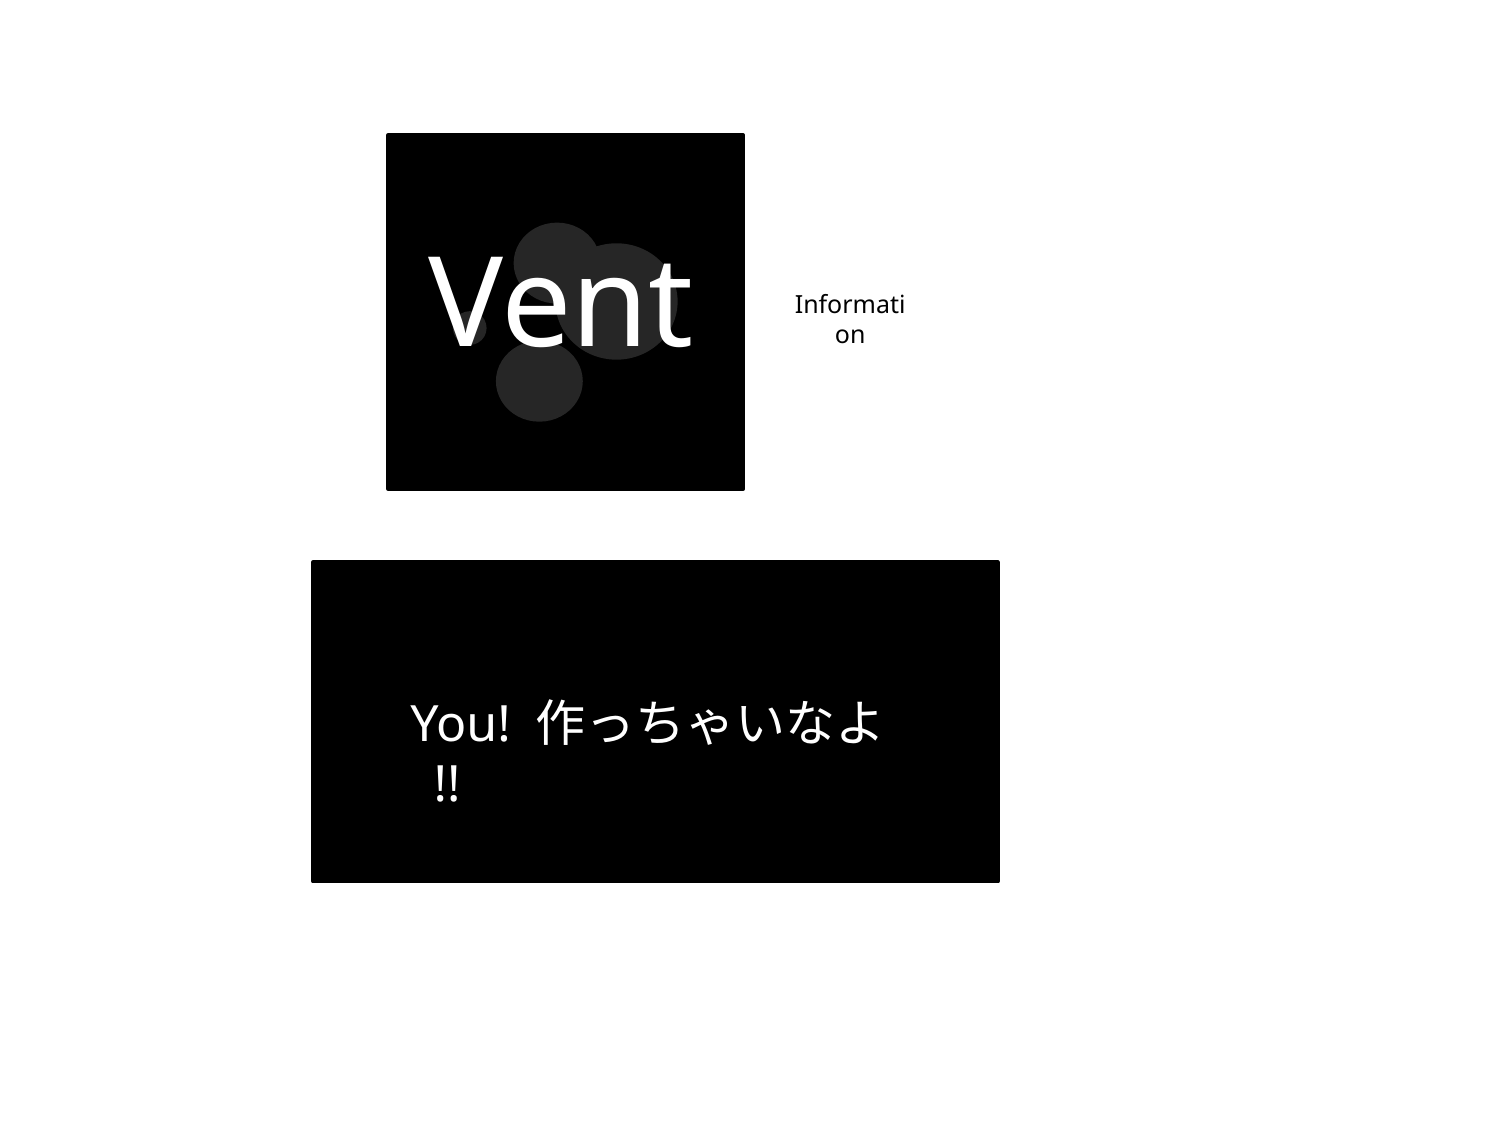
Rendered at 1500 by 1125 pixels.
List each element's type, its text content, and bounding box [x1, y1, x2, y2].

text_box [311, 560, 1000, 883]
text_box You! 作っちゃいなよ !! [395, 684, 916, 819]
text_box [388, 134, 744, 490]
text_box Information [773, 281, 928, 356]
